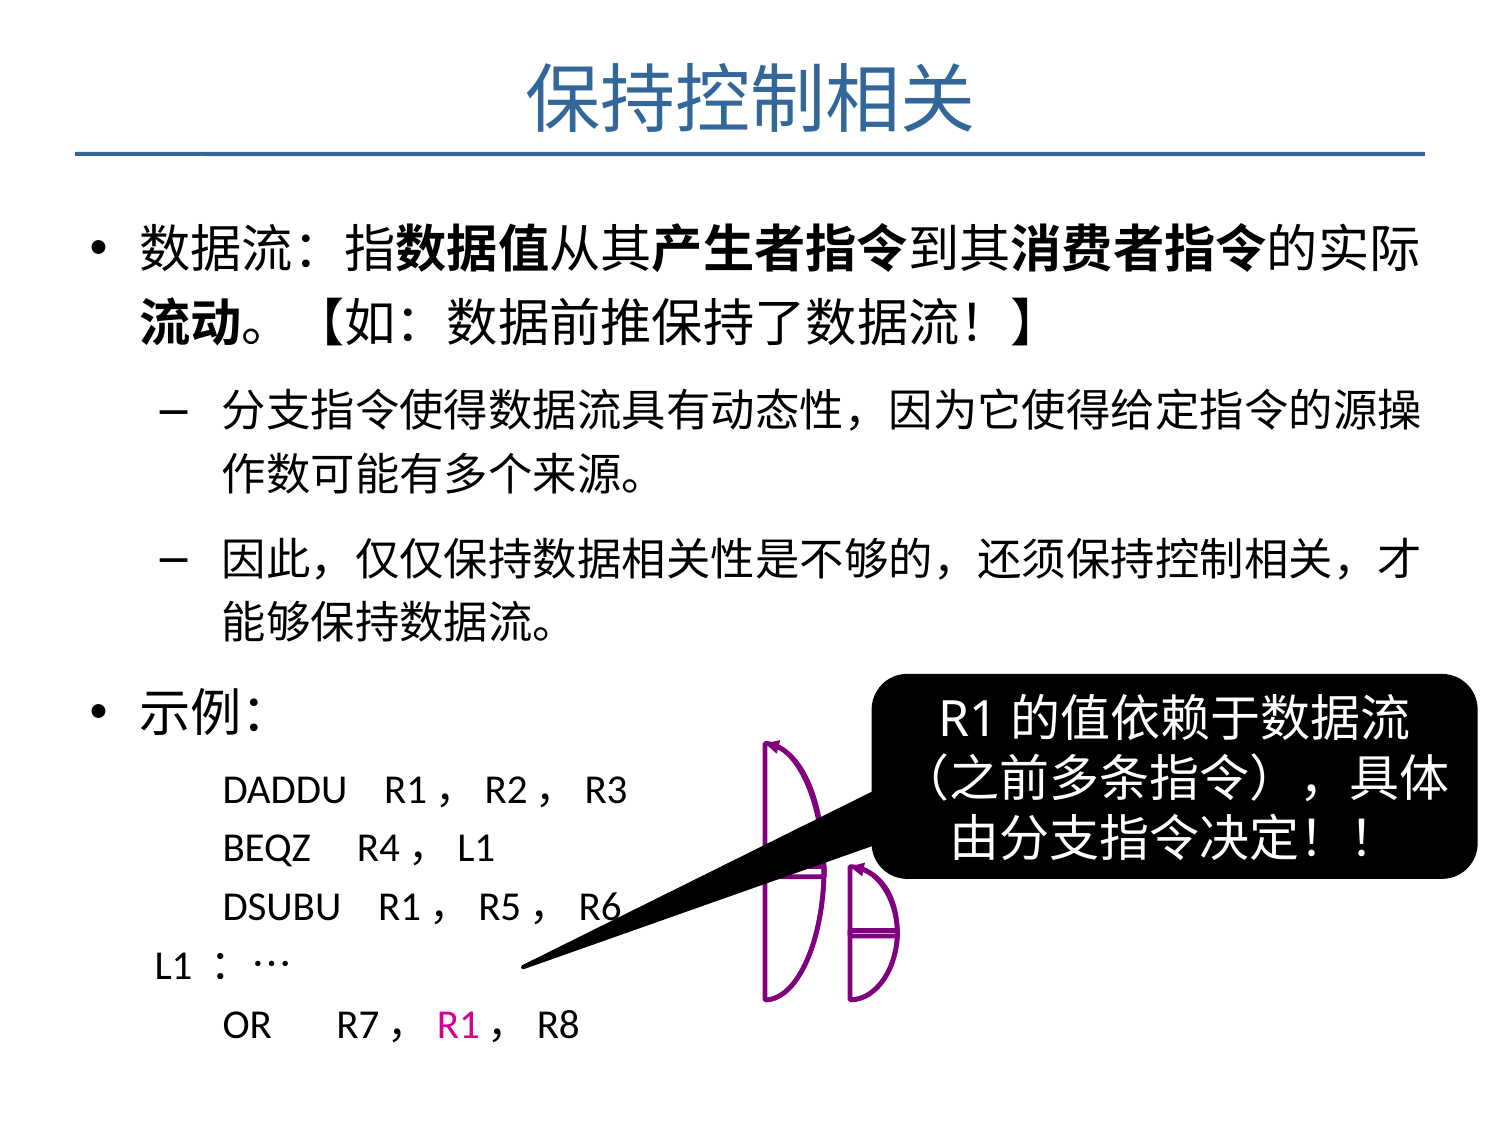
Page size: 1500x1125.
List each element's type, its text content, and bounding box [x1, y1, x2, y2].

text_box R1的值依赖于数据流（之前多条指令），具体由分支指令决定！！ [520, 847, 759, 970]
list 数据流：指数据值从其产生者指令到其消费者指令的实际流动。【如：数据前推保持了数据流！】 分支指令使得数据流具有动态性，因为它使得给定指令的源操作数可能有多个来源。 因此，仅仅保持数据相关性是不够的，还须保持控制相关，才能够保持数据流。 示例： DADDU R1，R2，R3 BEQZ R4，L1 DSUBU R1，R5，R6 L1 ：… OR R7，R1，R8 [74, 196, 1463, 1064]
text_box R1的值依赖于数据流（之前多条指令），具体由分支指令决定！！ [829, 673, 1478, 879]
text_box 保持控制相关 [0, 44, 1500, 157]
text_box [764, 743, 825, 1001]
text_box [849, 866, 898, 1001]
